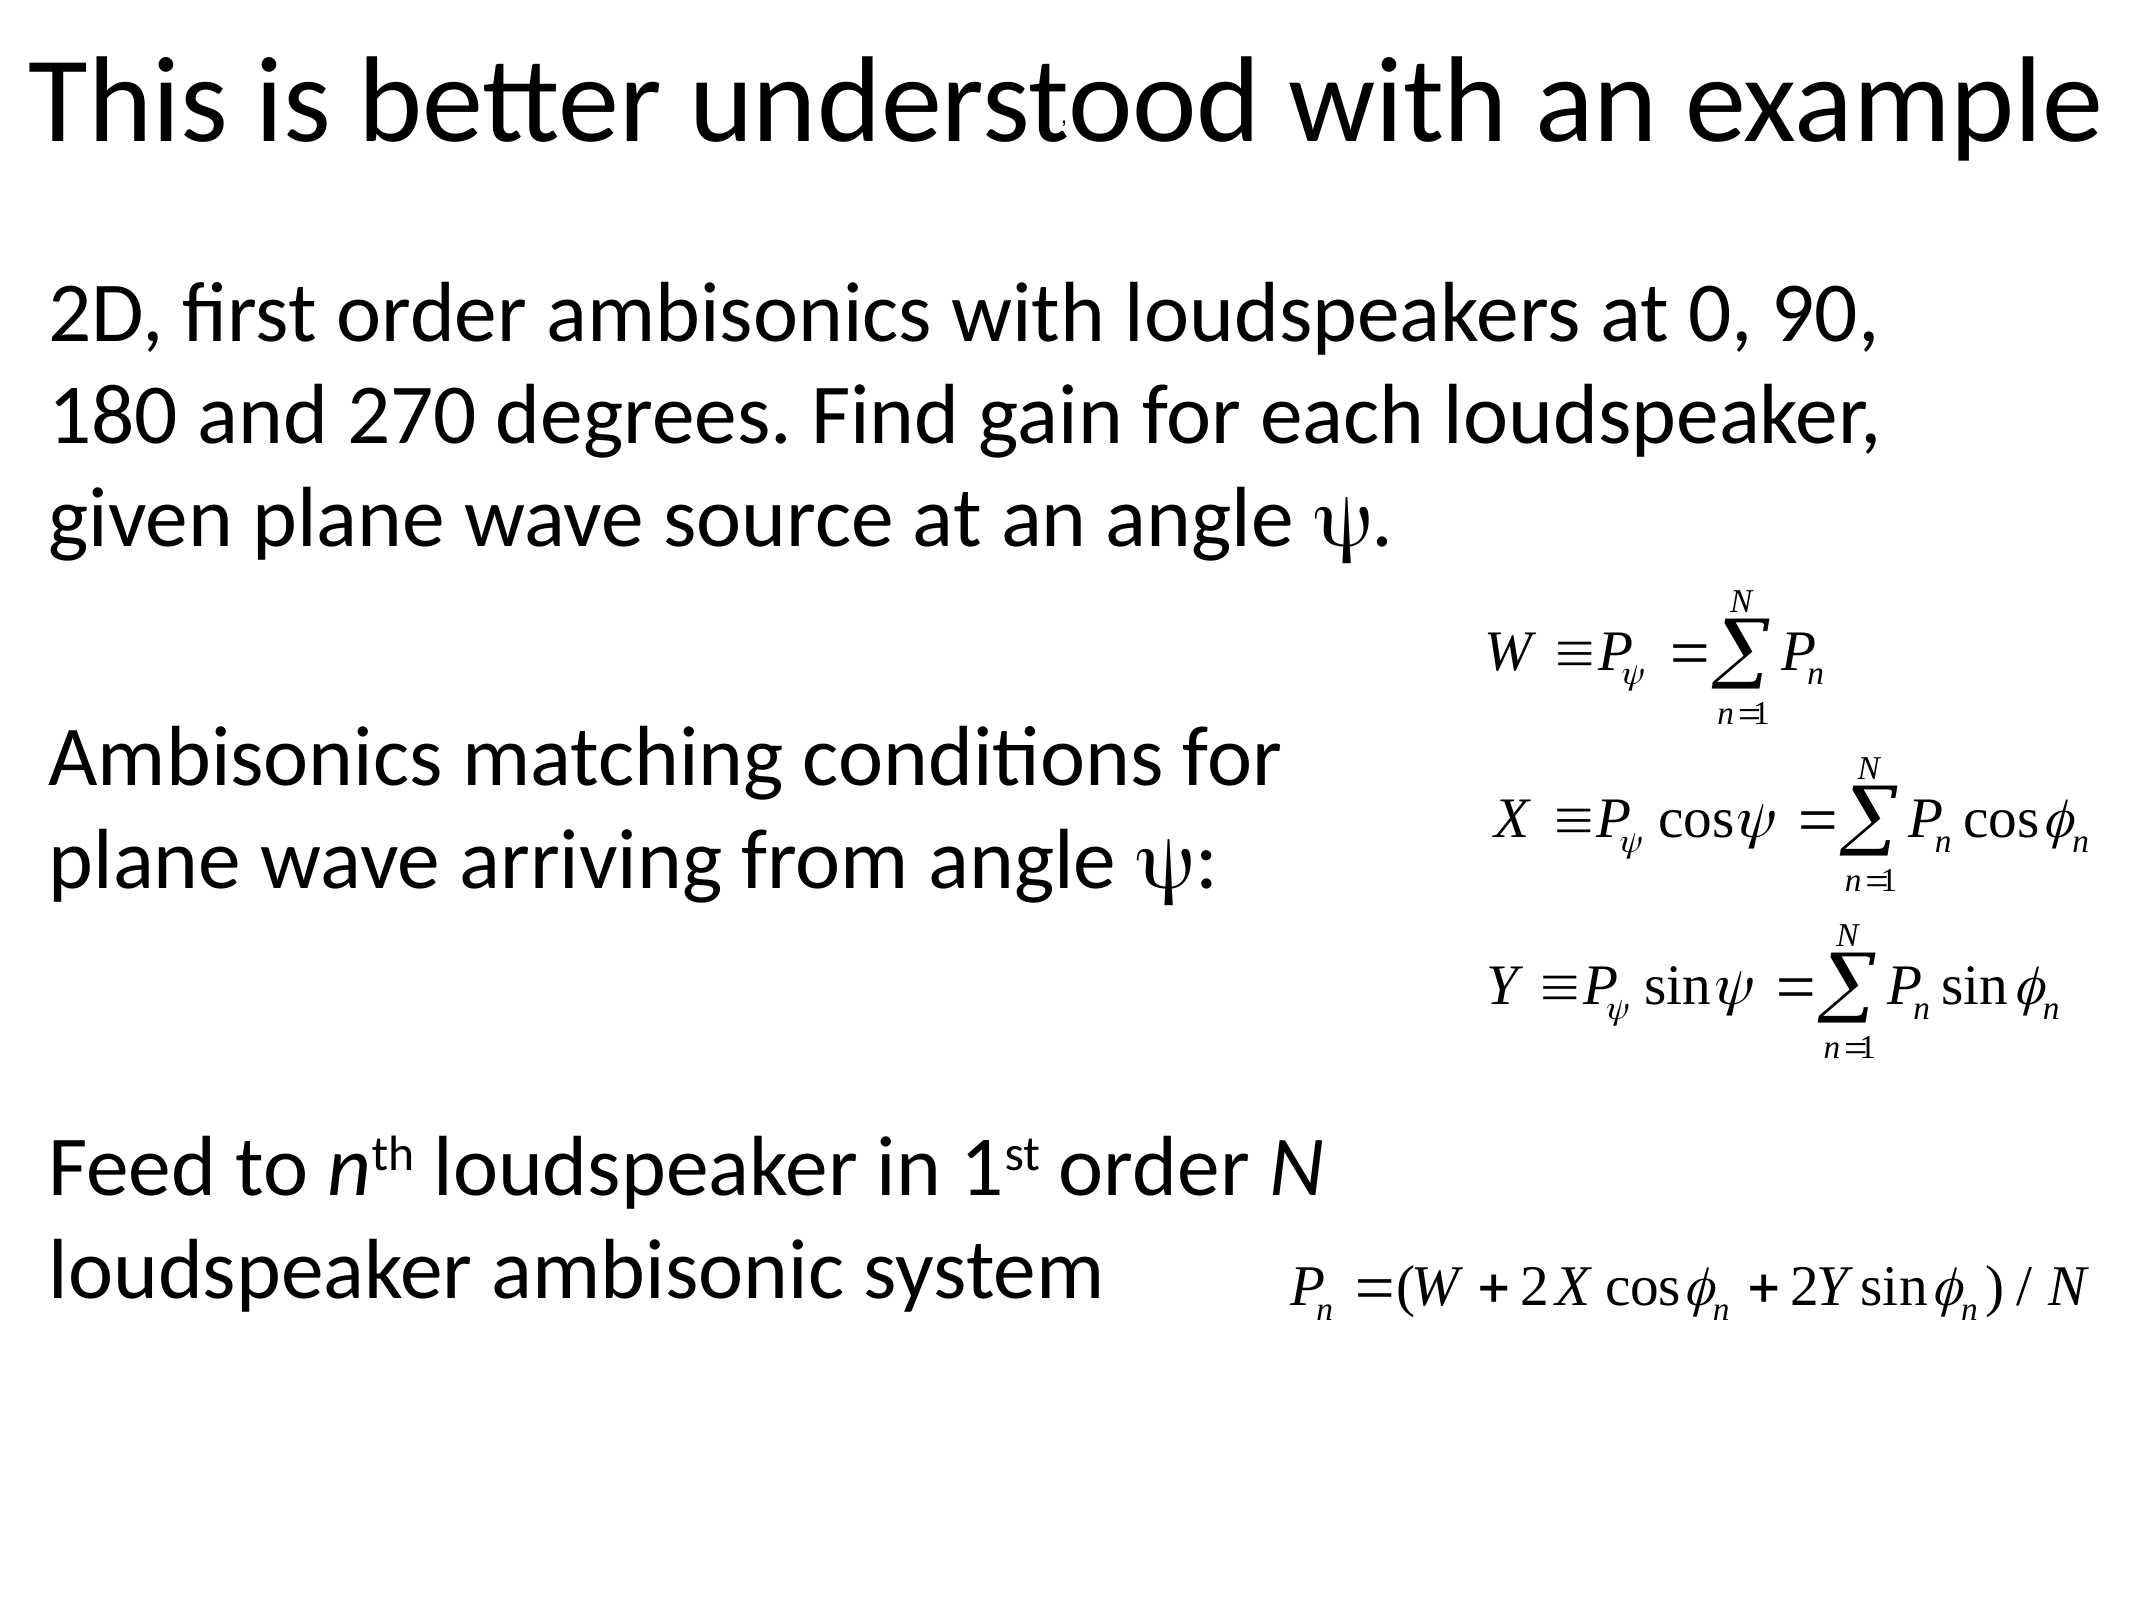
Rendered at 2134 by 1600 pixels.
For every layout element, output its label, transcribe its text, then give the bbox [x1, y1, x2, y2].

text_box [1479, 571, 2106, 1072]
list 2D, first order ambisonics with loudspeakers at 0, 90, 180 and 270 degrees. Find gain for each loudspeaker, given plane wave source at an angle y. Ambisonics matching conditions for plane wave arriving from angle y: Feed to nth loudspeaker in 1st order N loudspeaker ambisonic system [27, 244, 2027, 1545]
text_box , [1045, 92, 1088, 136]
title This is better understood with an example [0, 1, 2134, 186]
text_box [1279, 1247, 2103, 1332]
